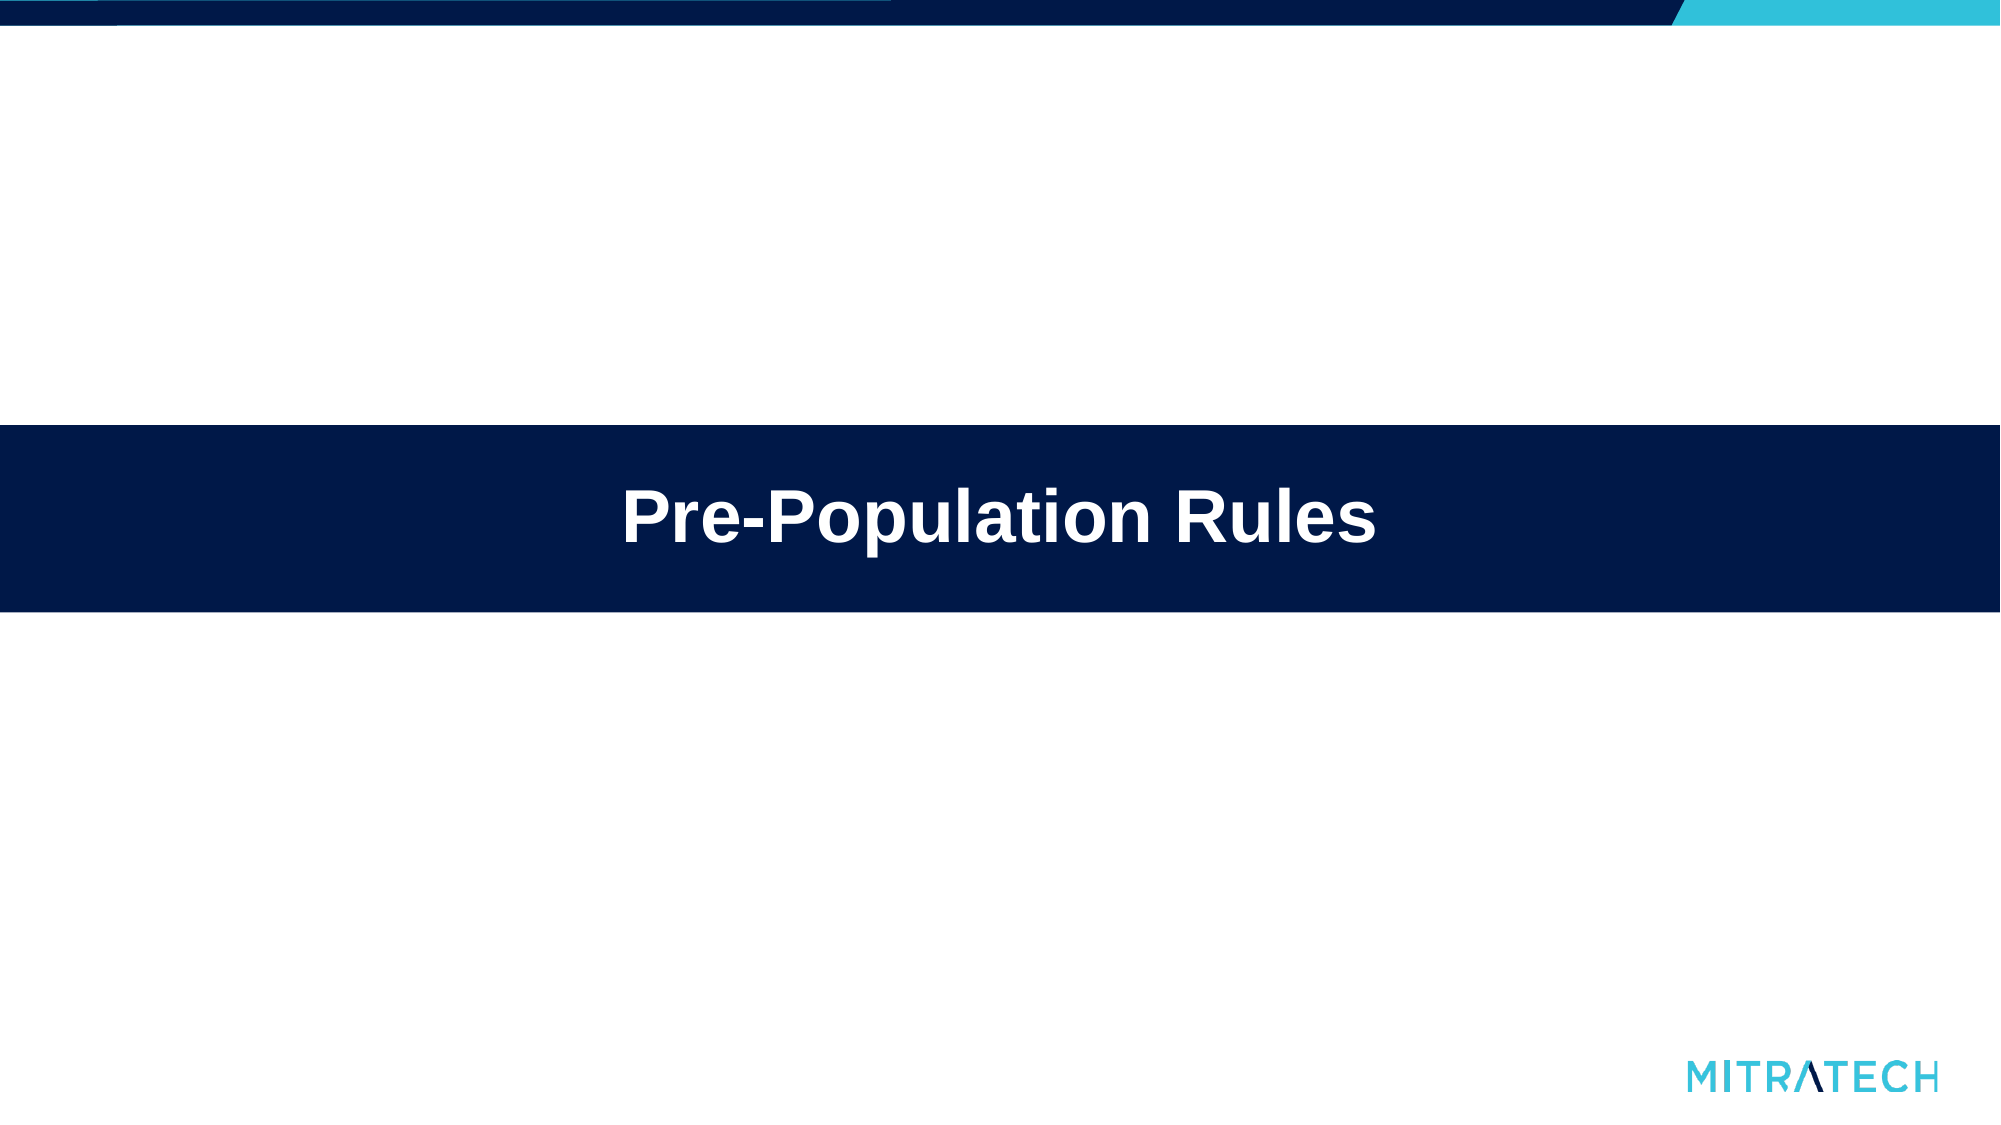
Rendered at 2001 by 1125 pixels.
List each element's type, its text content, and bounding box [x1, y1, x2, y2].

title Pre-Population Rules [99, 425, 1900, 613]
